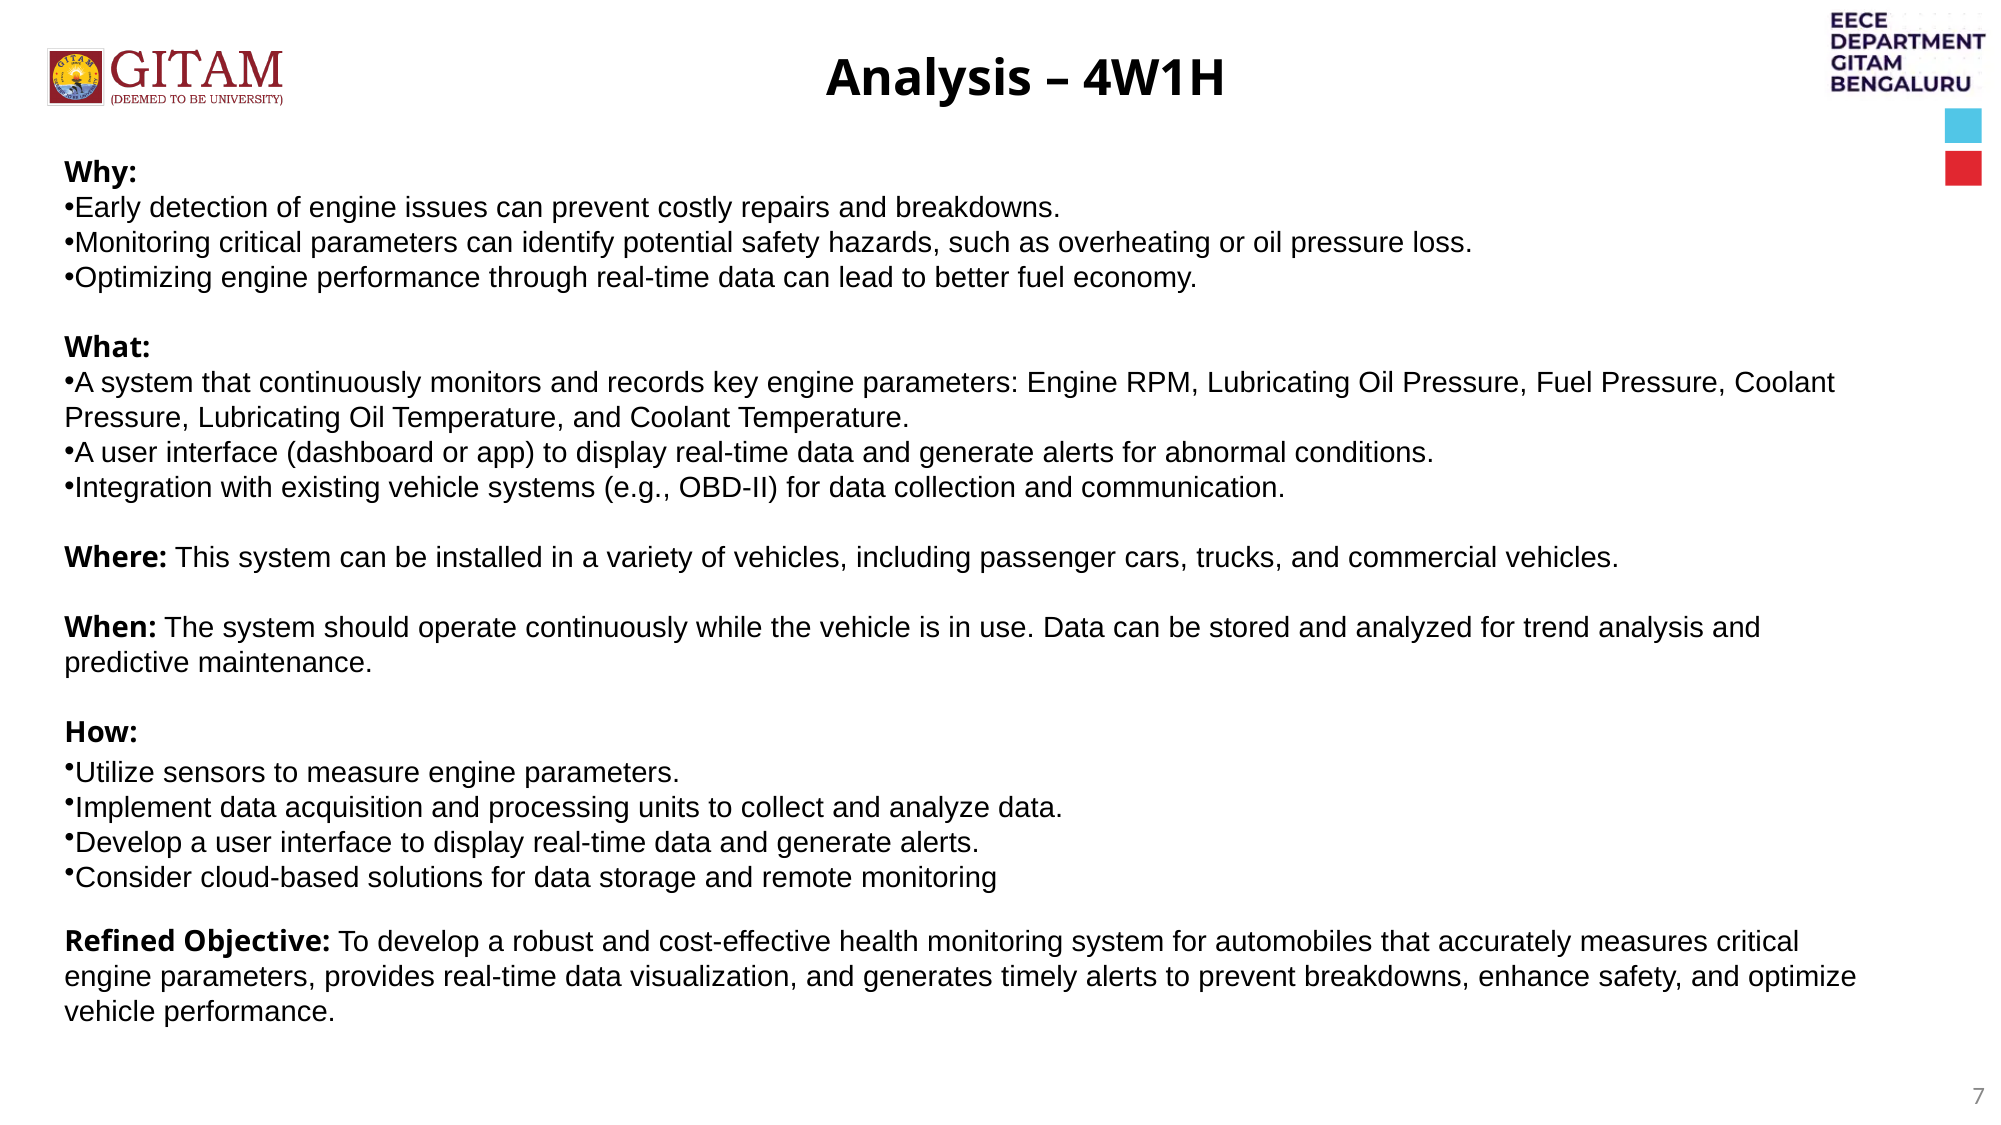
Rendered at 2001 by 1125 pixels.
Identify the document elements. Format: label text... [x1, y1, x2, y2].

text_box Analysis – 4W1H [163, 38, 1889, 119]
slide_number 7 [1550, 1065, 2000, 1125]
picture [43, 42, 163, 112]
text_box Utilize sensors to measure engine parameters. Implement data acquisition and processing units to collect and analyze data. Develop a user interface to display real-time data and generate alerts. Consider cloud-based solutions for data storage and remote monitoring [49, 701, 1089, 901]
picture [1824, 1, 2000, 101]
text_box Why: Early detection of engine issues can prevent costly repairs and breakdowns. Monitoring critical parameters can identify potential safety hazards, such as overheating or oil pressure loss. Optimizing engine performance through real-time data can lead to better fuel economy. What: A system that continuously monitors and records key engine parameters: Engine RPM, Lubricating Oil Pressure, Fuel Pressure, Coolant Pressure, Lubricating Oil Temperature, and Coolant Temperature. A user interface (dashboard or app) to display real-time data and generate alerts for abnormal conditions. Integration with existing vehicle systems (e.g., OBD-II) for data collection and communication. Where: This system can be installed in a variety of vehicles, including passenger cars, trucks, and commercial vehicles. When: The system should operate continuously while the vehicle is in use. Data can be stored and analyzed for trend analysis and predictive maintenance. How: Refined Objective: To develop a robust and cost-effective health monitoring system for automobiles that accurately measures critical engine parameters, provides real-time data visualization, and generates timely alerts to prevent breakdowns, enhance safety, and optimize vehicle performance. [49, 145, 1908, 1087]
